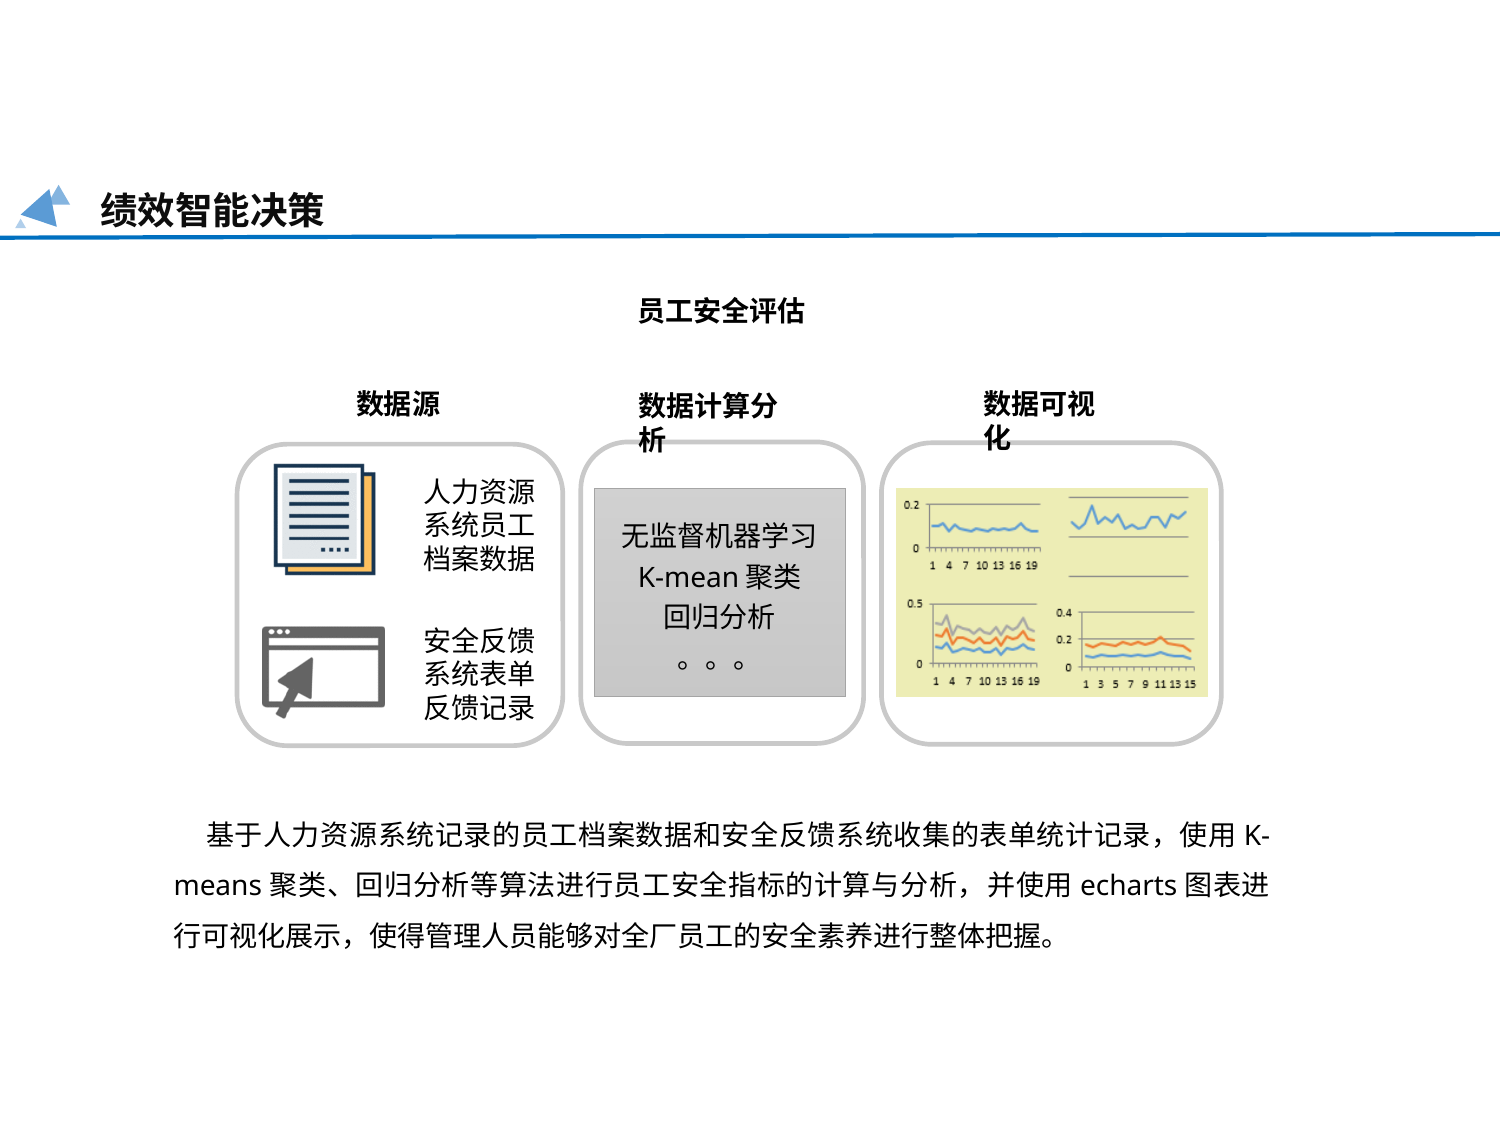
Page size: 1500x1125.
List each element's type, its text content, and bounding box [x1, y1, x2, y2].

text_box [579, 440, 865, 745]
text_box 基于人力资源系统记录的员工档案数据和安全反馈系统收集的表单统计记录，使用K-means聚类、回归分析等算法进行员工安全指标的计算与分析，并使用echarts图表进行可视化展示，使得管理人员能够对全厂员工的安全素养进行整体把握。 [158, 792, 1285, 959]
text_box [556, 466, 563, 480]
text_box [236, 443, 564, 747]
text_box 员工安全评估 [420, 285, 1024, 335]
text_box 数据可视化 [968, 379, 1135, 462]
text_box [0, 234, 1500, 238]
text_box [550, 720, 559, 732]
picture [896, 488, 1208, 697]
text_box 绩效智能决策 [85, 179, 671, 234]
picture [262, 611, 385, 733]
text_box [880, 441, 1223, 746]
picture [263, 458, 385, 581]
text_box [15, 184, 71, 228]
text_box 数据源 [341, 379, 459, 428]
text_box 数据计算分析 [623, 380, 817, 464]
